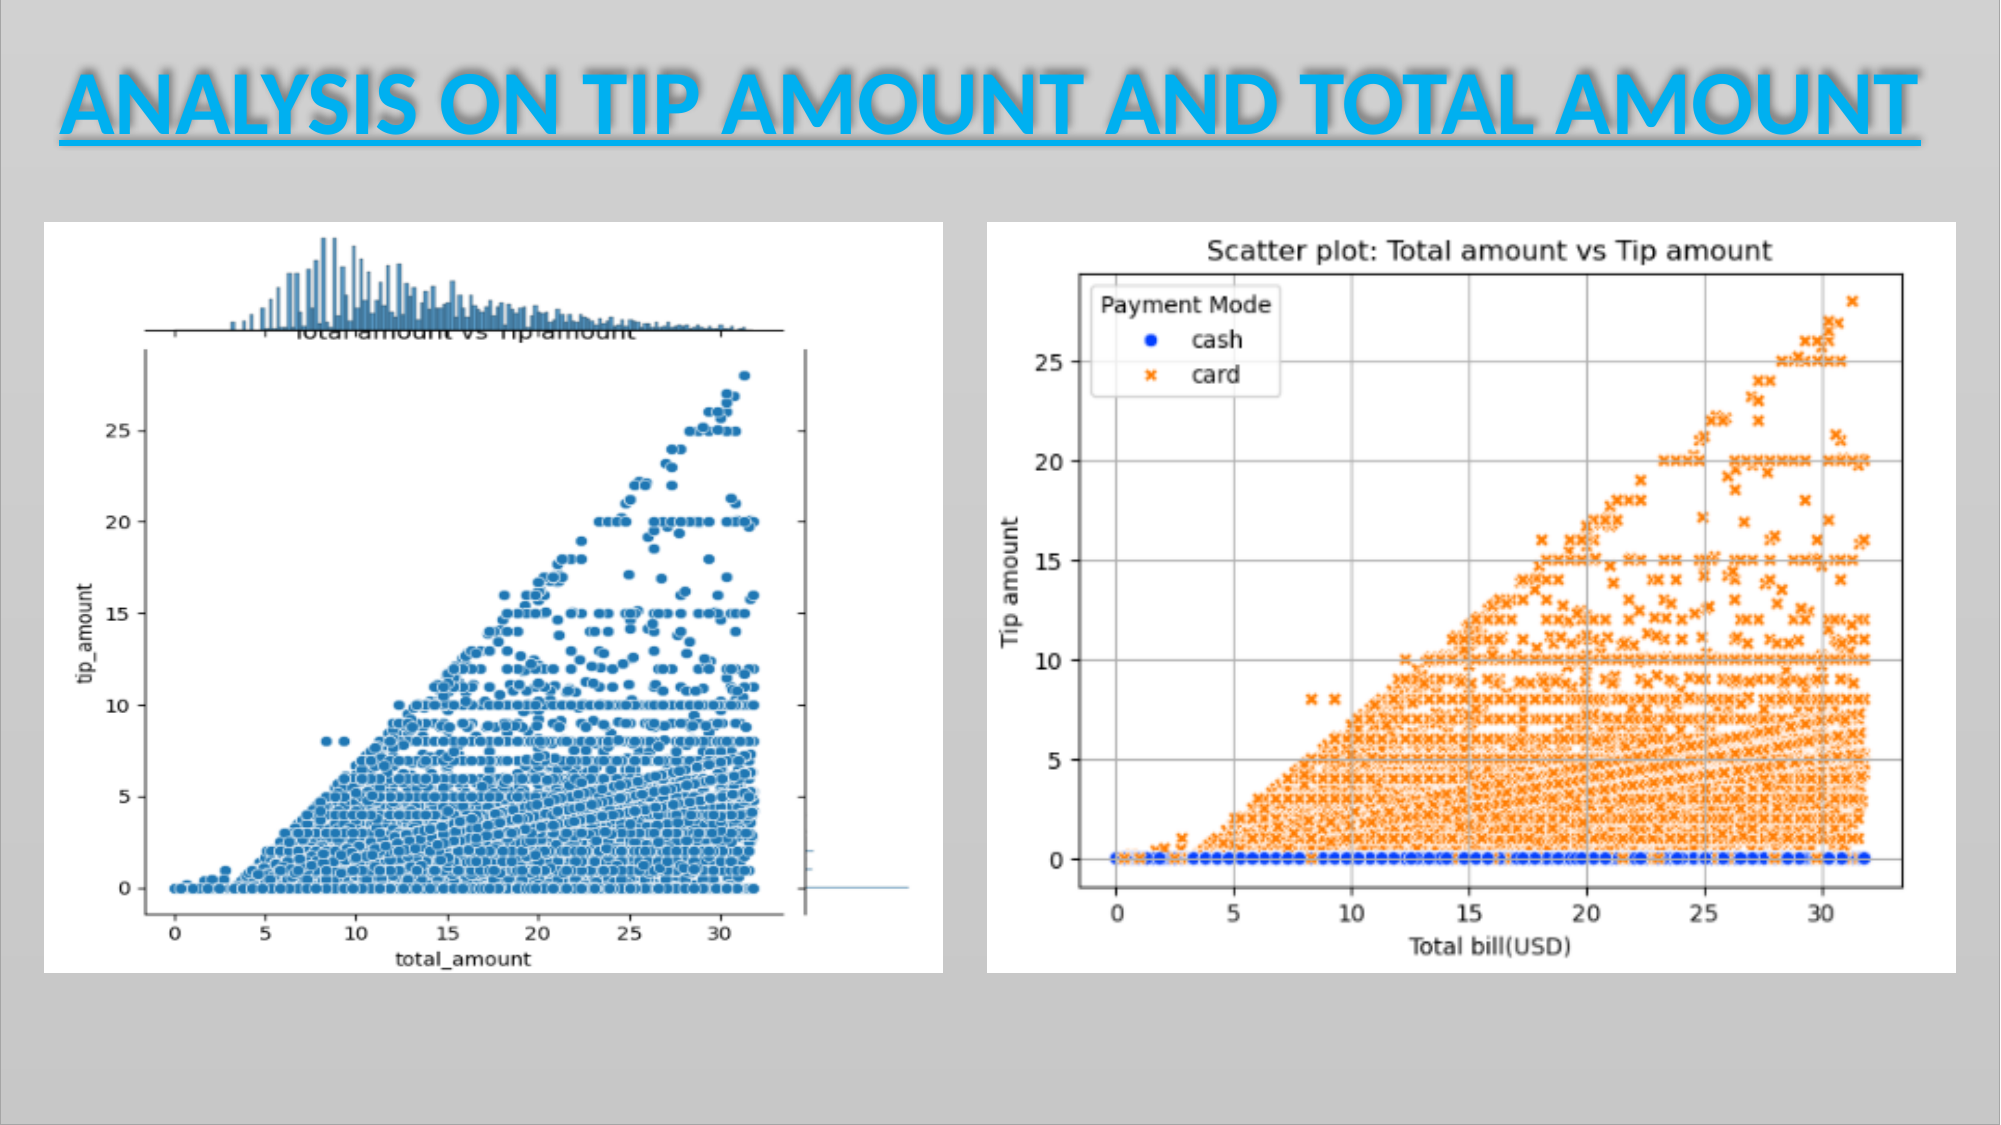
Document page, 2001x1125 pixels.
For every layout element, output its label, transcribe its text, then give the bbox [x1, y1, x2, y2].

text_box ANALYSIS ON TIP AMOUNT AND TOTAL AMOUNT [44, 35, 1974, 160]
text_box [0, 0, 2000, 1125]
picture [44, 222, 943, 973]
picture [987, 222, 1956, 973]
